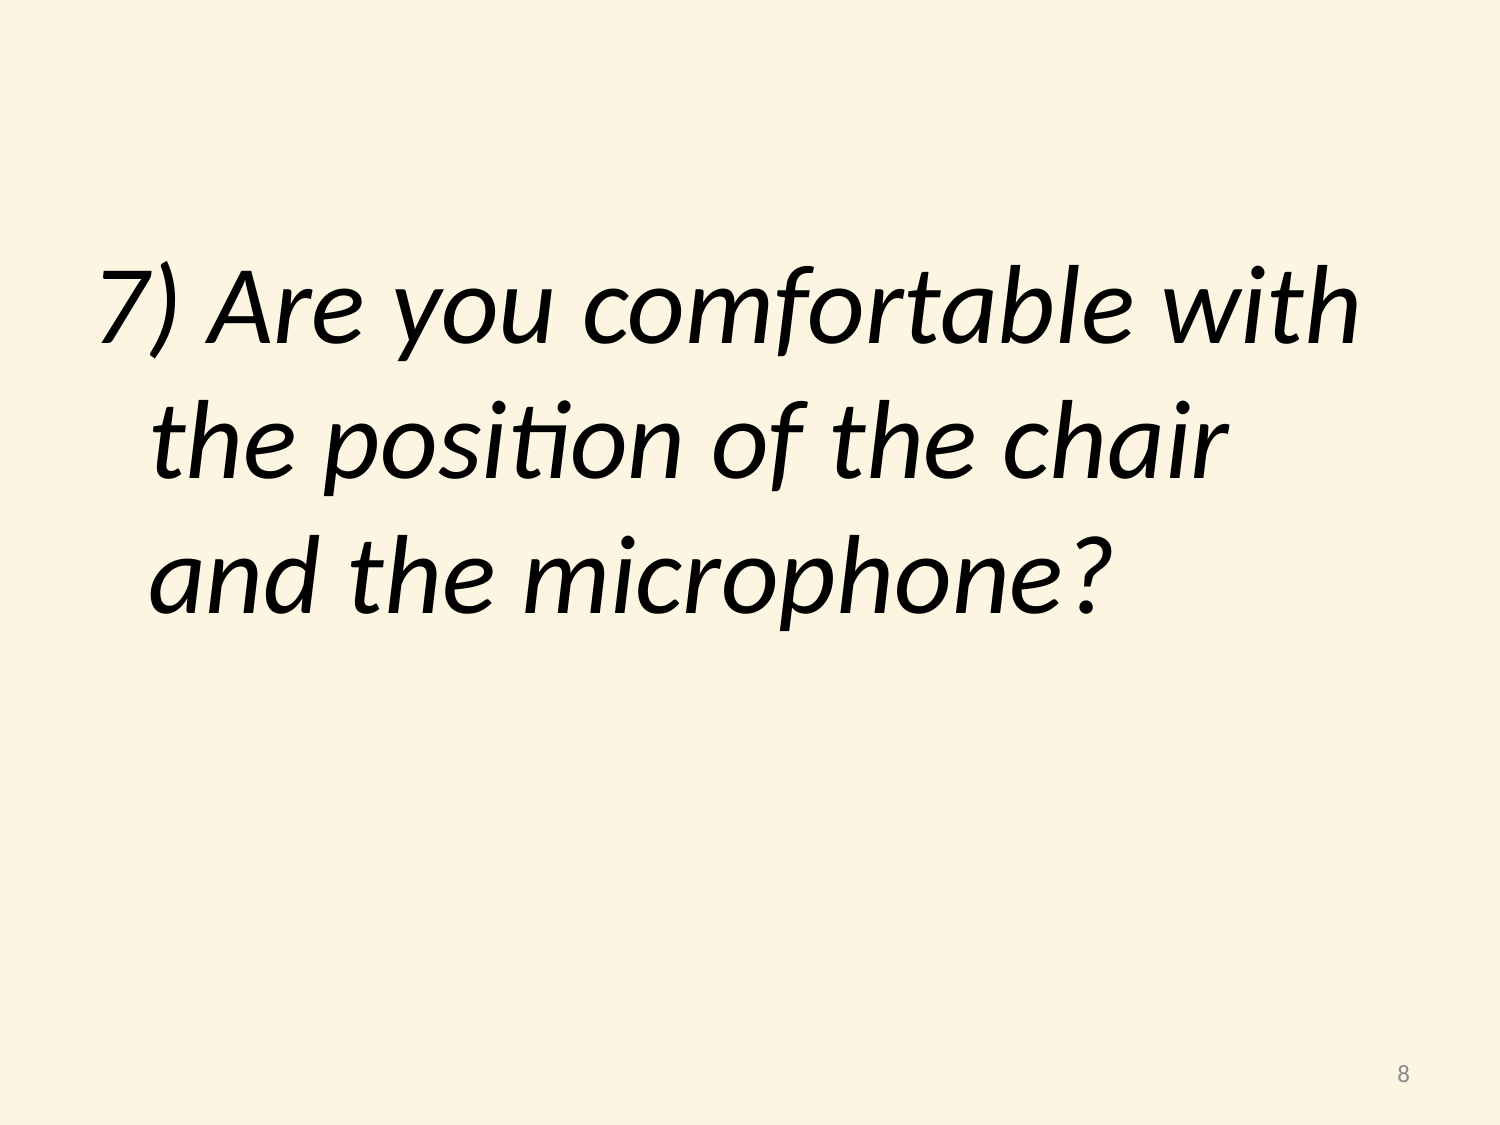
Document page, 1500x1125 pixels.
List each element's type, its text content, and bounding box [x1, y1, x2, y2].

list 7) Are you comfortable with the position of the chair and the microphone? [76, 66, 1428, 1036]
slide_number 8 [1074, 1042, 1425, 1103]
